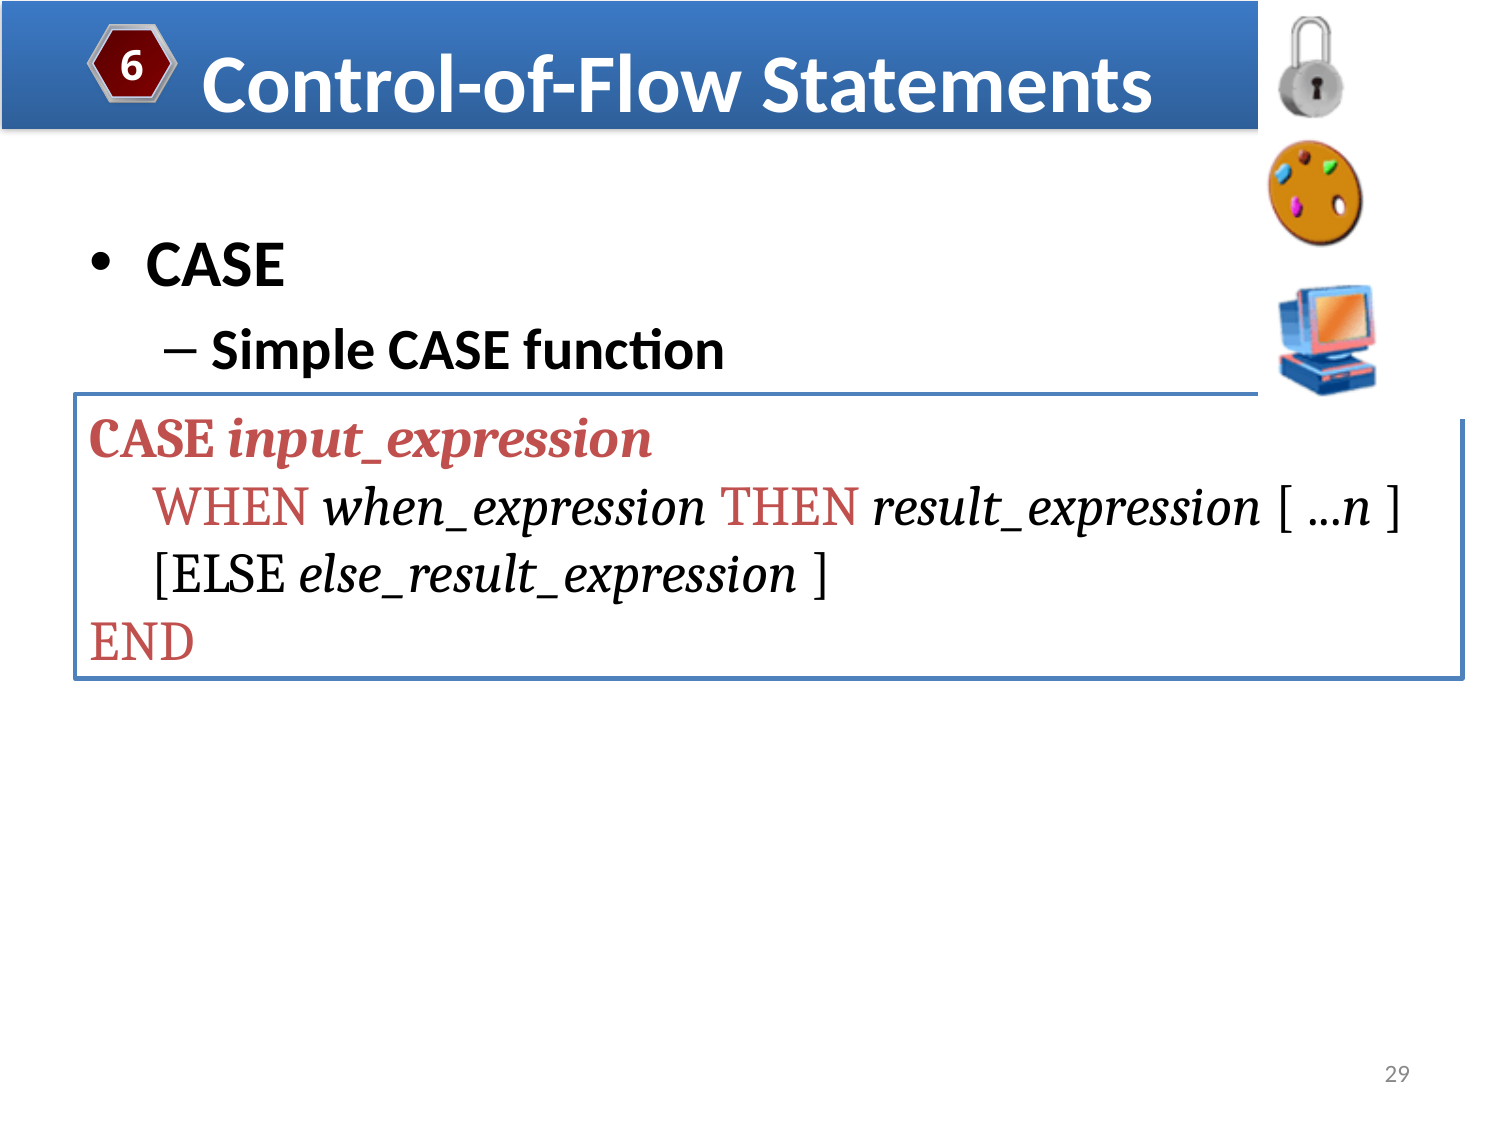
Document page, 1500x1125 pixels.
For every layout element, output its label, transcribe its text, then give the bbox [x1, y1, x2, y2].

text_box CASE Simple CASE function [75, 212, 1253, 392]
picture [1258, 0, 1499, 419]
slide_number 29 [1074, 1042, 1425, 1103]
text_box Control-of-Flow Statements [187, 21, 1253, 137]
text_box CASE input_expression WHEN when_expression THEN result_expression [ ...n ] [ELSE else_result_expression ] END [73, 392, 1465, 681]
text_box [2, 1, 1254, 129]
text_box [87, 24, 178, 104]
